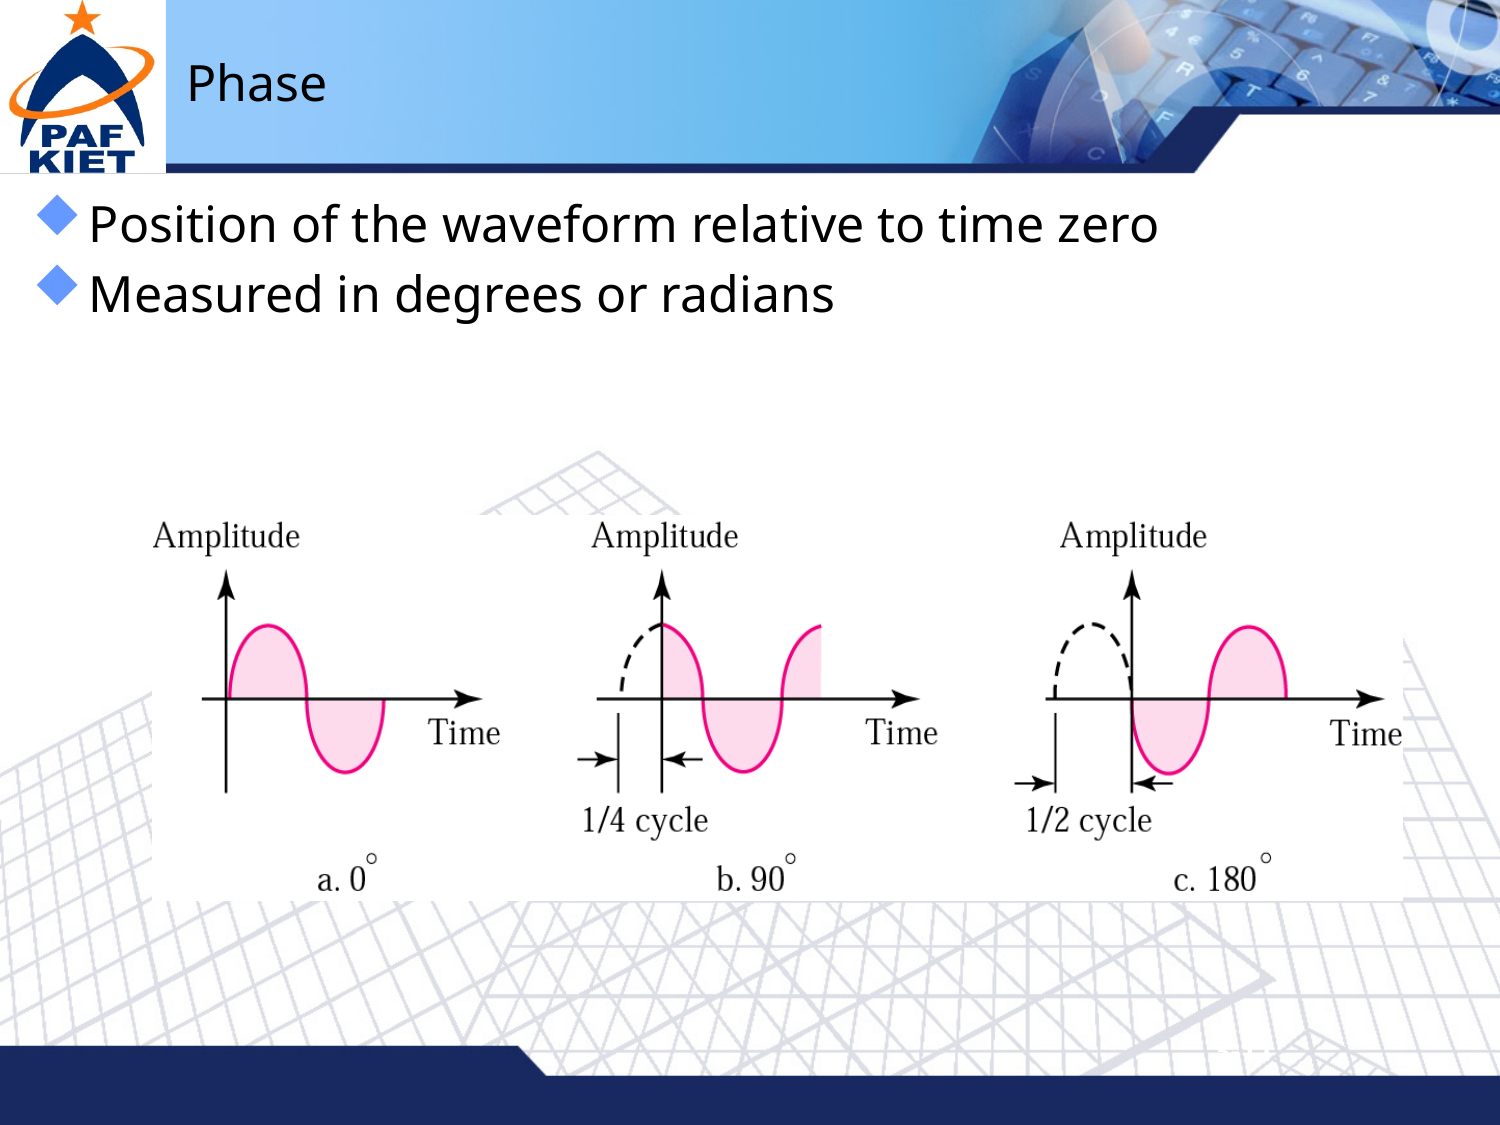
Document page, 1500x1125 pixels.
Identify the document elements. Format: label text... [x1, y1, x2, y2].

list Position of the waveform relative to time zero Measured in degrees or radians [17, 184, 1414, 558]
title Phase [170, 0, 1388, 164]
picture [0, 0, 1500, 1125]
slide_number 11 [1099, 1024, 1388, 1101]
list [152, 515, 1403, 901]
